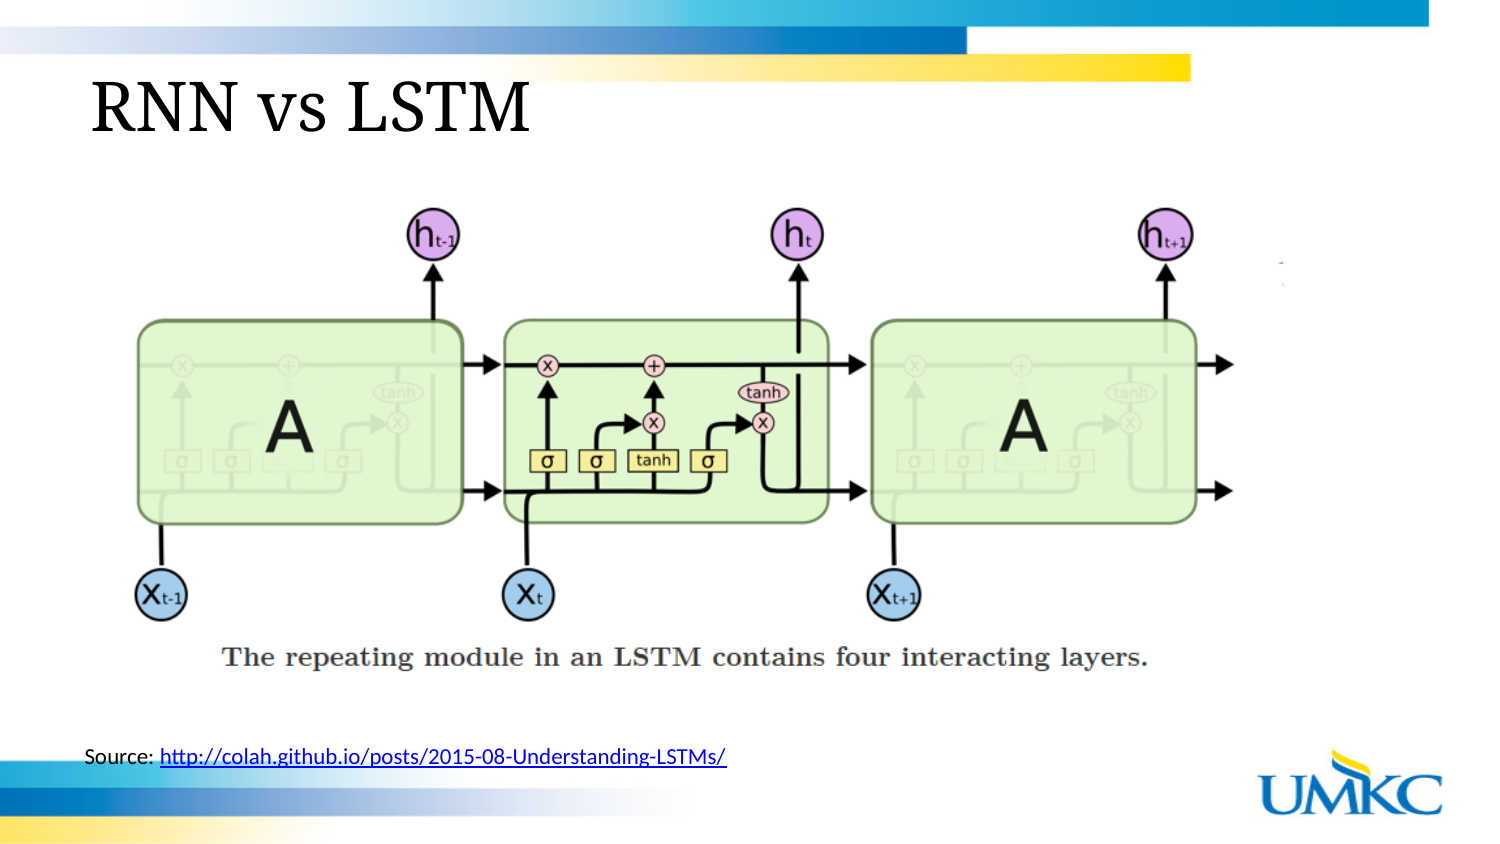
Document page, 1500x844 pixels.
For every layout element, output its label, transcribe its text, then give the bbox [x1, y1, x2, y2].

text_box Source: http://colah.github.io/posts/2015-08-Understanding-LSTMs/ [69, 734, 1313, 777]
title RNN vs LSTM [75, 33, 1425, 175]
picture [0, 0, 1500, 844]
